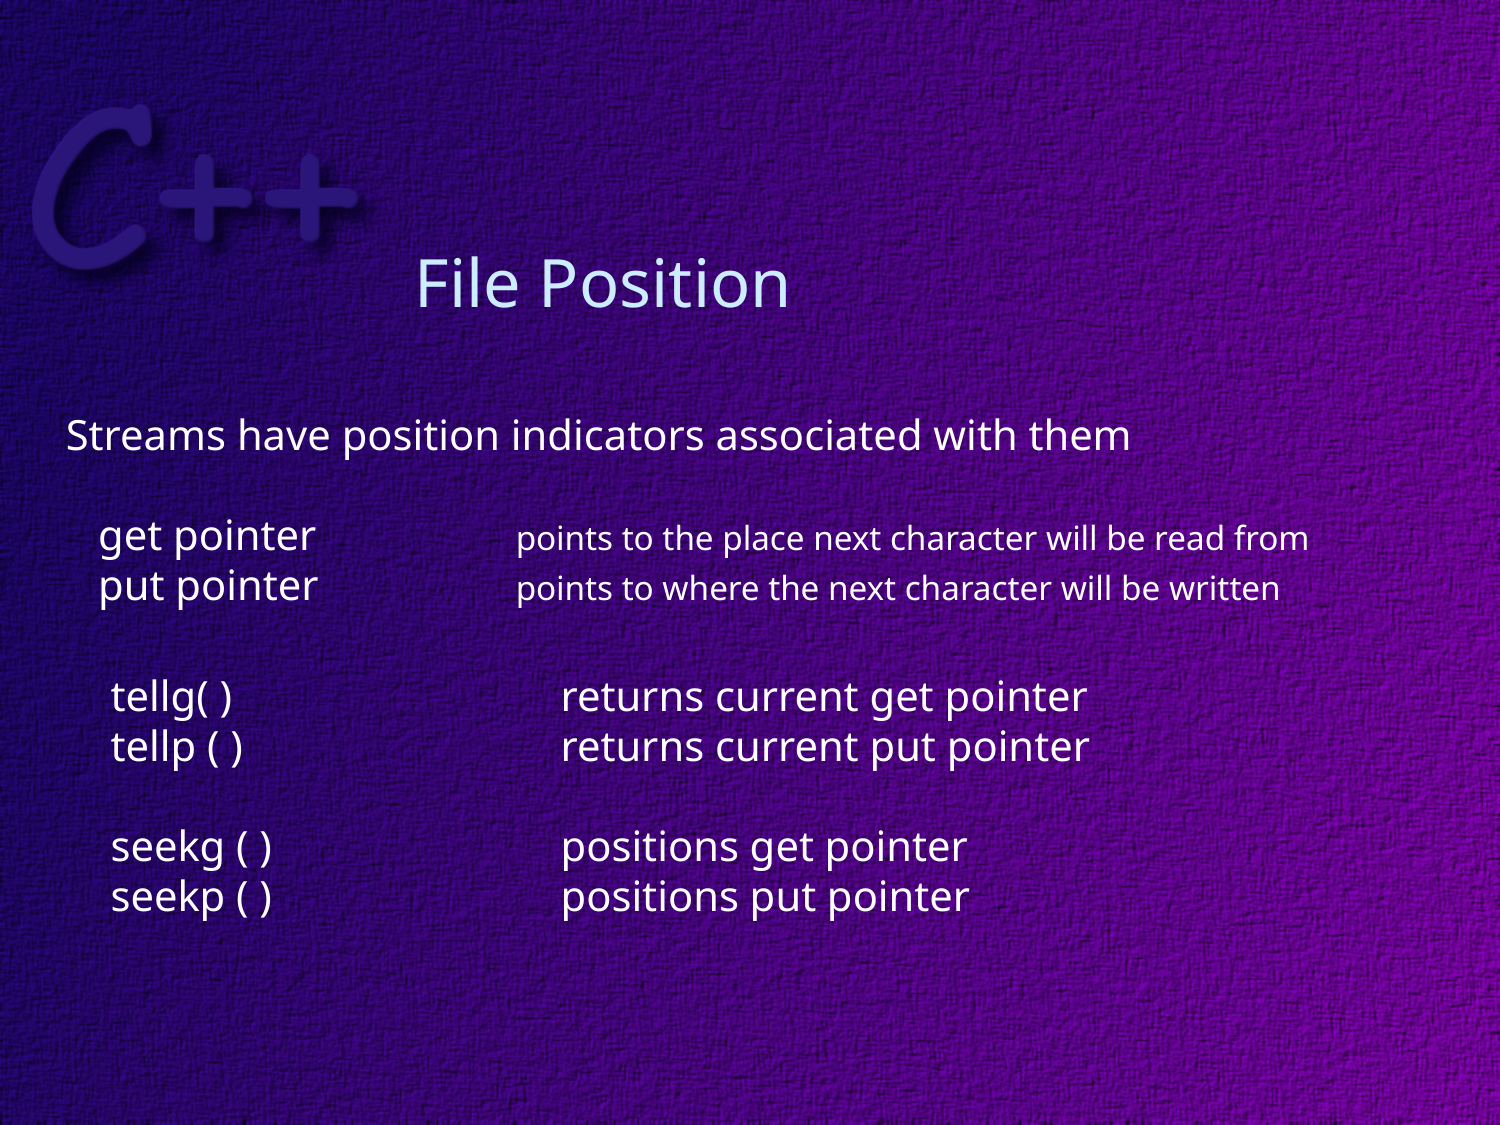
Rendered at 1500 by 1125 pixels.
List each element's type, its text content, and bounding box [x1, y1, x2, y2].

text_box Streams have position indicators associated with them get pointer points to the place next character will be read from put pointer points to where the next character will be written [51, 401, 1326, 617]
picture [0, 0, 1500, 1125]
text_box tellg( ) returns current get pointer tellp ( ) returns current put pointer seekg ( ) positions get pointer seekp ( ) positions put pointer [95, 662, 1106, 928]
title File Position [399, 187, 1062, 376]
